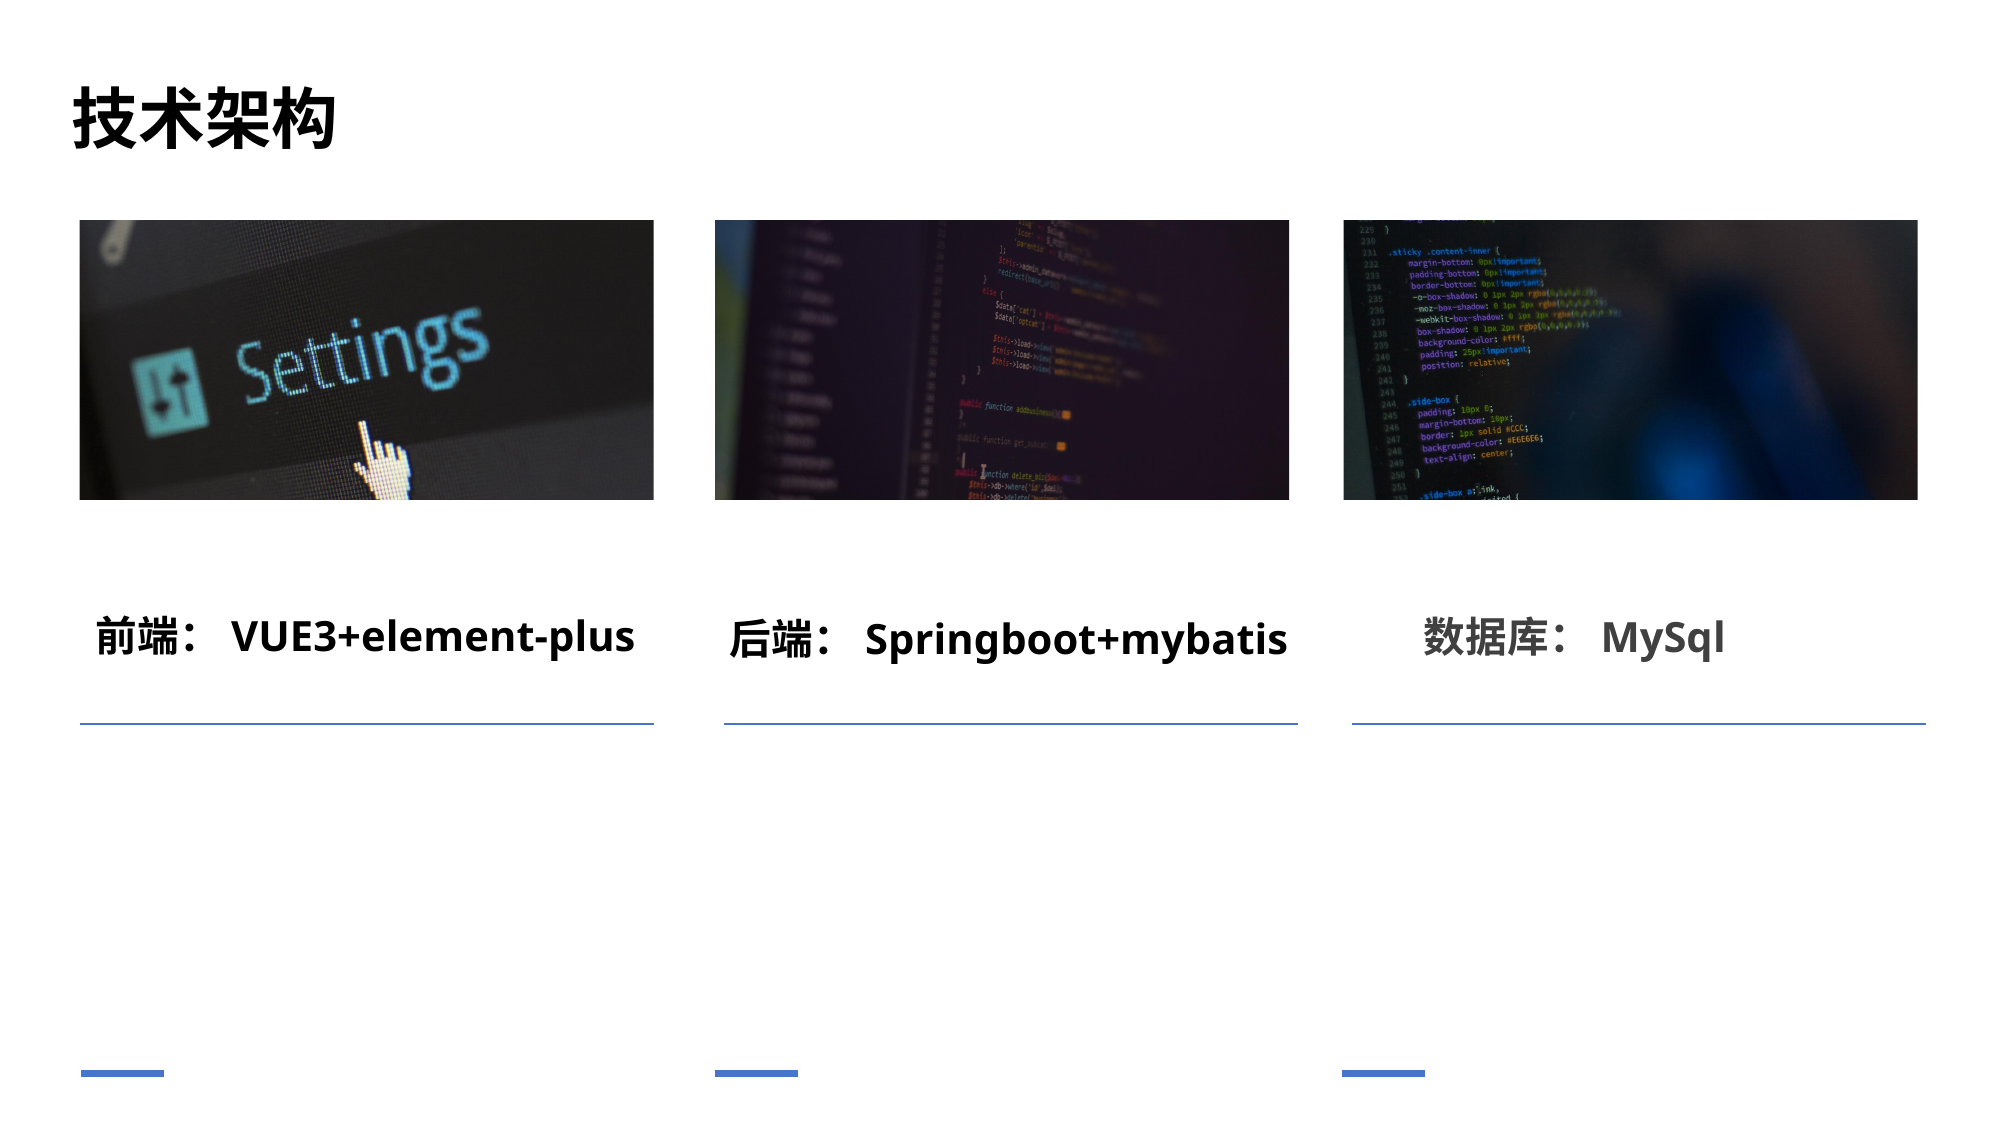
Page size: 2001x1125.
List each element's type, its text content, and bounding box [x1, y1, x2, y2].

text_box 技术架构 [56, 50, 1943, 169]
text_box 前端：VUE3+element-plus [81, 602, 673, 674]
text_box [79, 220, 655, 501]
text_box [1343, 220, 1919, 501]
text_box [714, 220, 1290, 501]
text_box 数据库：MySql [1408, 603, 2000, 675]
text_box 后端：Springboot+mybatis [715, 605, 1307, 677]
